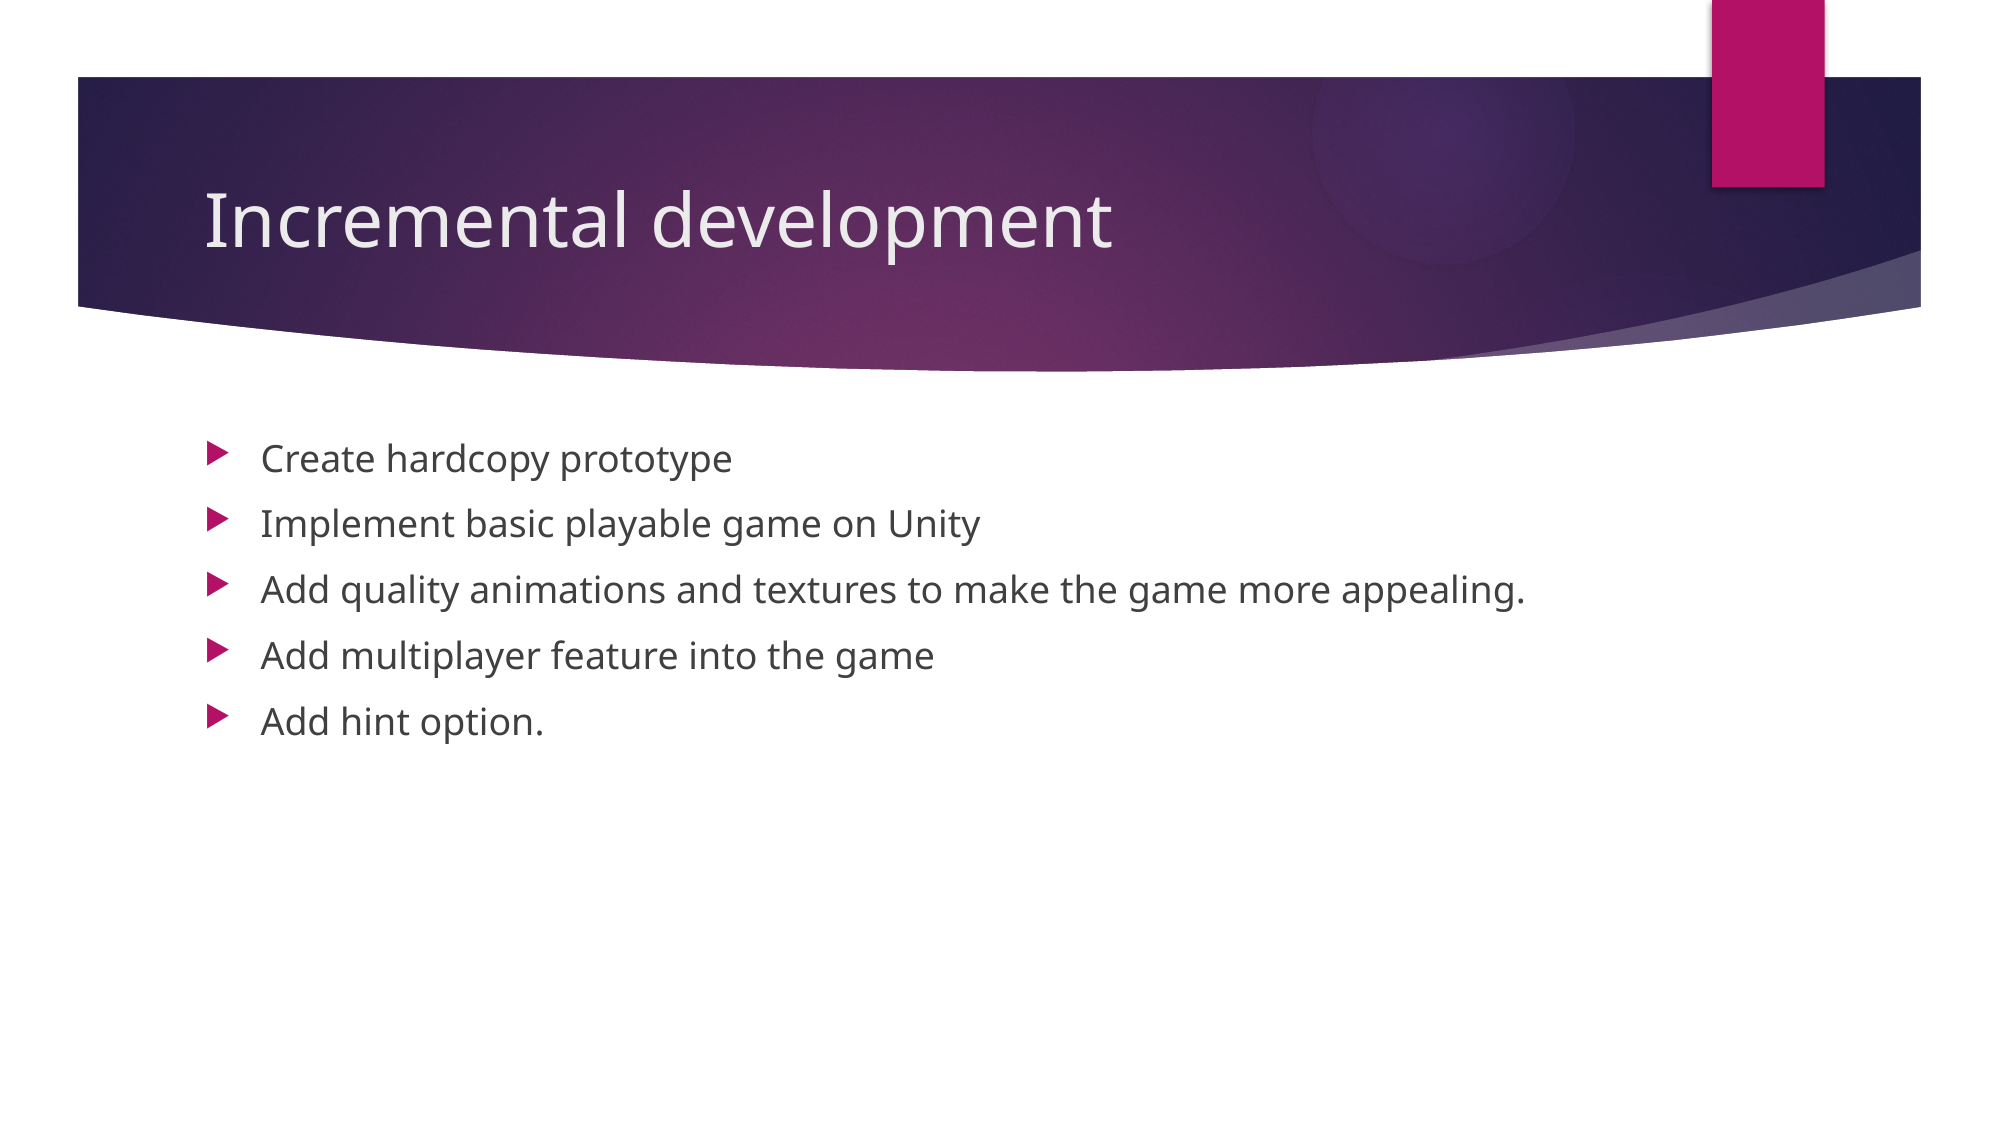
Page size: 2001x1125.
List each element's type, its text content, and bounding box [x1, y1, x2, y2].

list Create hardcopy prototype Implement basic playable game on Unity Add quality animations and textures to make the game more appealing. Add multiplayer feature into the game Add hint option. [189, 427, 1638, 988]
title Incremental development [189, 159, 1627, 276]
